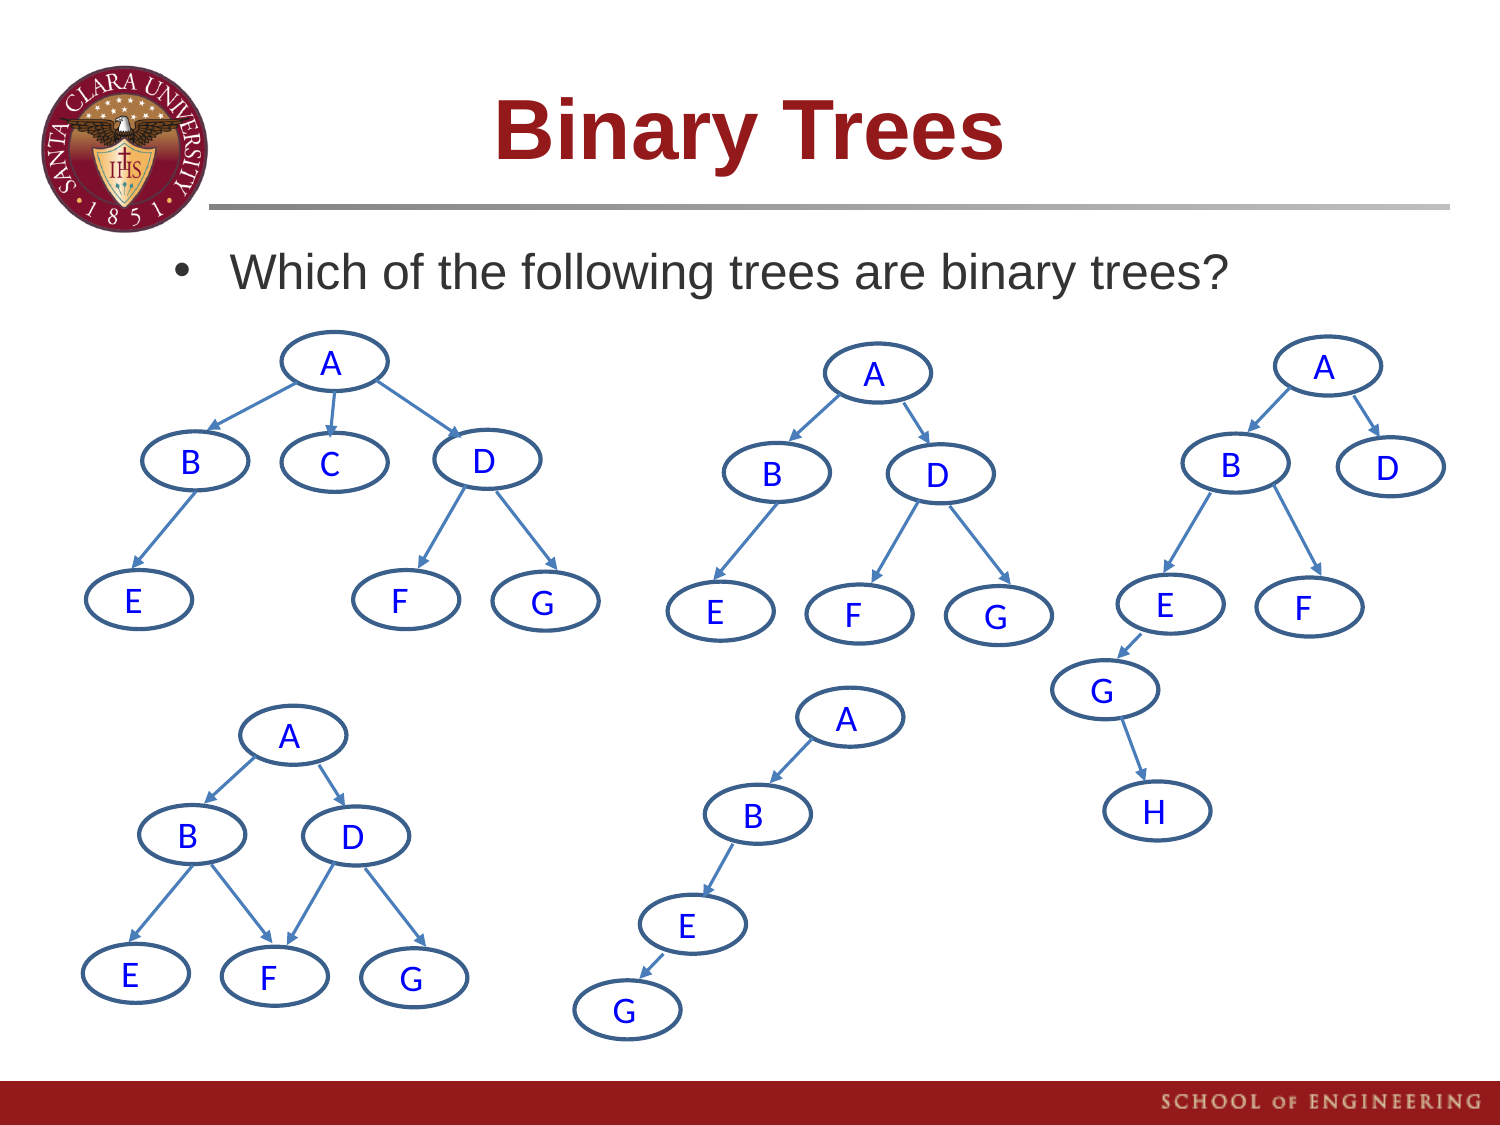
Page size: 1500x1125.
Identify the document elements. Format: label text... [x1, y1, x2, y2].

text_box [1120, 716, 1146, 782]
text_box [211, 864, 273, 944]
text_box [796, 685, 904, 747]
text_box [949, 505, 1012, 585]
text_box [1337, 435, 1445, 497]
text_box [824, 341, 932, 403]
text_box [945, 584, 1053, 646]
picture [37, 63, 209, 235]
list Which of the following trees are binary trees? [112, 231, 1462, 891]
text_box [1182, 431, 1290, 493]
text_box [360, 946, 468, 1008]
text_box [713, 502, 778, 581]
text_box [1273, 483, 1322, 577]
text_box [806, 582, 913, 644]
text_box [574, 978, 681, 1040]
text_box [1247, 386, 1291, 433]
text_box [788, 393, 841, 442]
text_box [221, 944, 329, 1006]
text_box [85, 330, 600, 631]
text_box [318, 764, 346, 807]
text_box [1256, 575, 1363, 637]
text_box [903, 402, 931, 445]
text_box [286, 861, 335, 946]
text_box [364, 867, 427, 947]
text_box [639, 953, 664, 980]
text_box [702, 843, 734, 898]
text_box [639, 892, 747, 955]
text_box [239, 703, 347, 765]
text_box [704, 782, 812, 844]
title Binary Trees [75, 45, 1425, 205]
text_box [128, 865, 194, 943]
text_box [887, 442, 995, 504]
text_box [667, 579, 775, 641]
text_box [769, 737, 813, 784]
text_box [1274, 334, 1382, 396]
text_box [138, 803, 246, 865]
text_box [1117, 572, 1225, 634]
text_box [871, 499, 920, 584]
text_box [1353, 395, 1381, 438]
picture [1149, 1091, 1489, 1115]
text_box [302, 804, 410, 866]
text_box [82, 942, 190, 1004]
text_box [203, 755, 256, 804]
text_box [723, 441, 831, 503]
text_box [1163, 492, 1211, 574]
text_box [1116, 633, 1142, 659]
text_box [1104, 779, 1211, 841]
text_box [1051, 658, 1159, 720]
